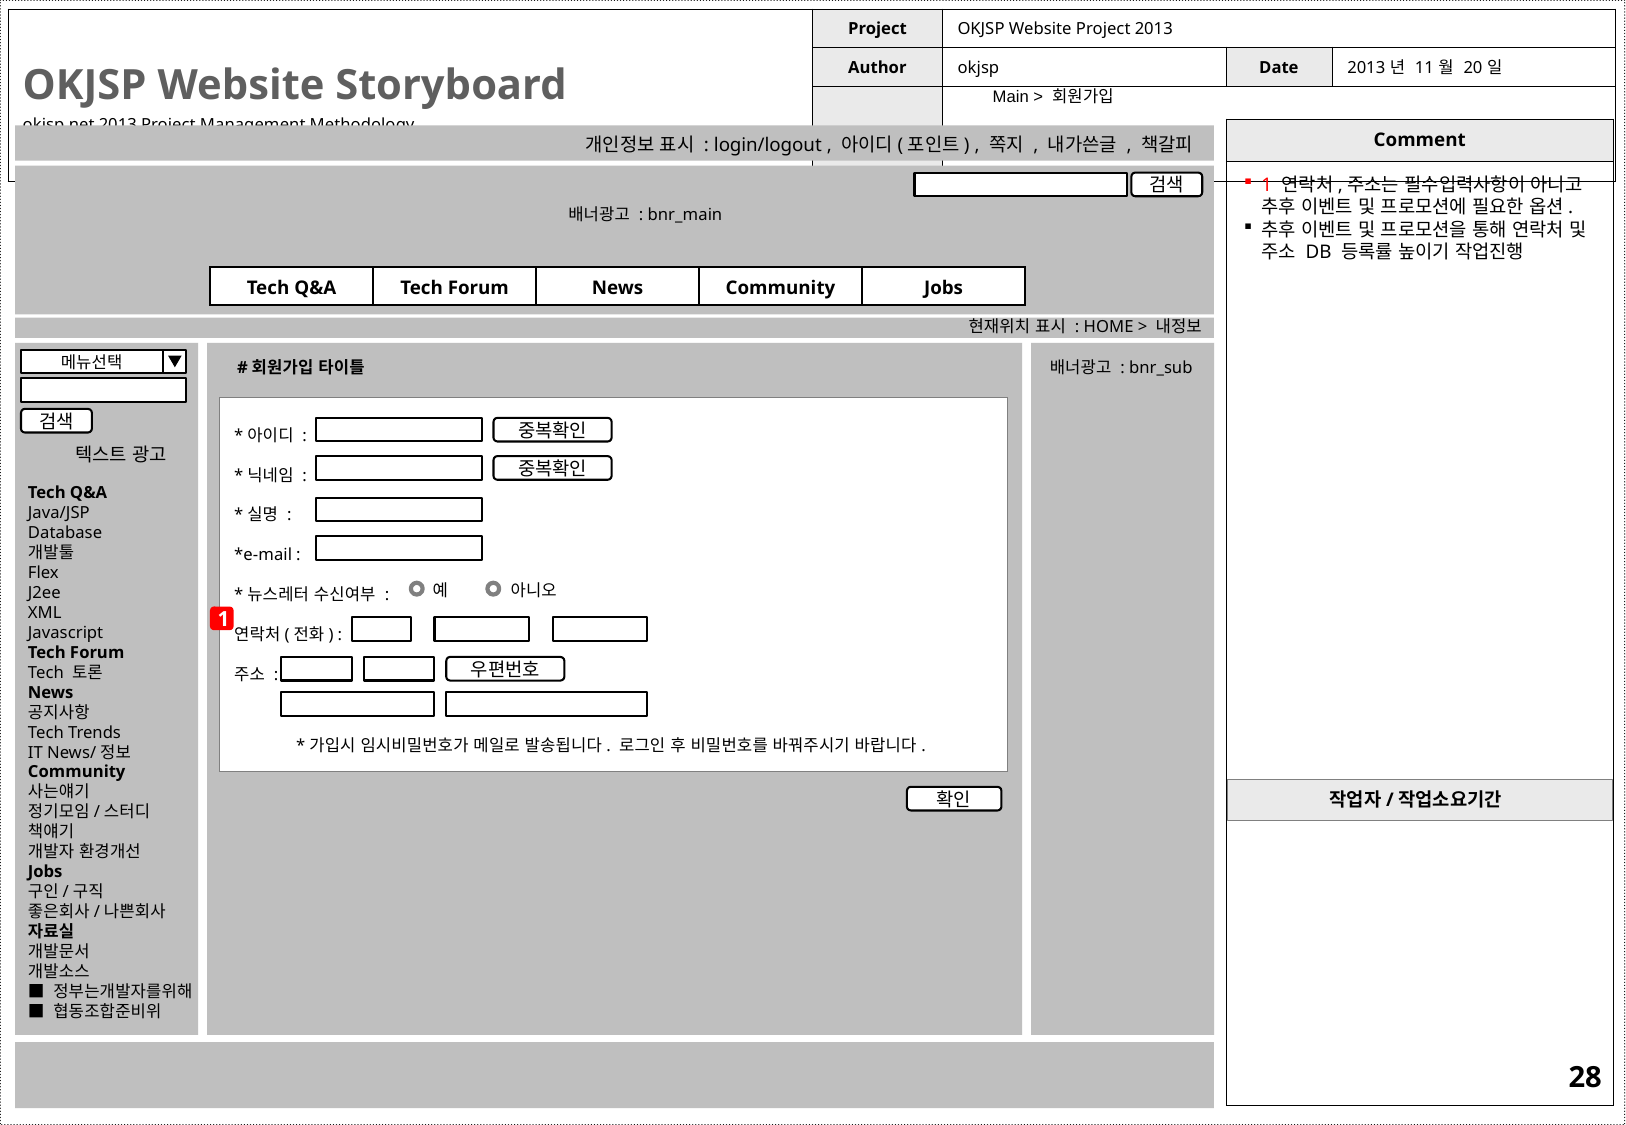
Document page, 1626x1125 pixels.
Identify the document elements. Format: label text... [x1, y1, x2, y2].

text_box 1 연락처,주소는 필수입력사항이 아니고 추후 이벤트 및 프로모션에 필요한 옵션. 추후 이벤트 및 프로모션을 통해 연락처 및 주소 DB 등록률 높이기 작업진행 [1226, 160, 1604, 271]
text_box Main > 회원가입 [977, 78, 1593, 113]
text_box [20, 349, 187, 374]
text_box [14, 125, 1215, 1109]
slide_number 27 [1237, 1051, 1618, 1125]
